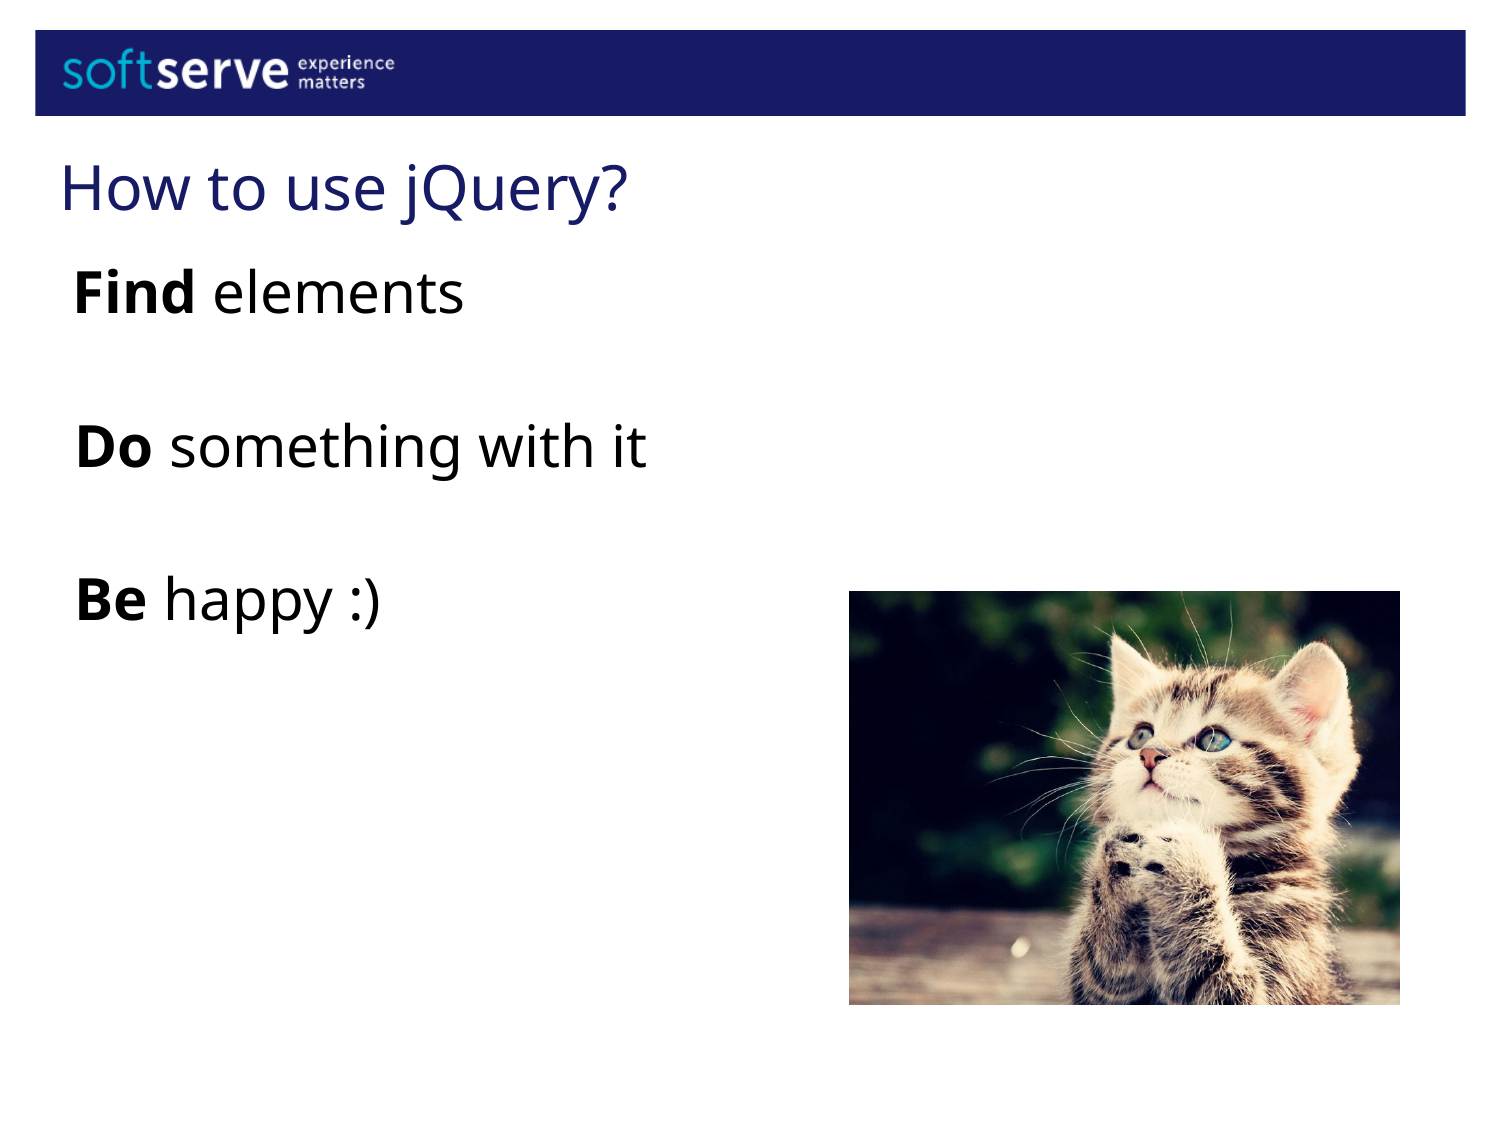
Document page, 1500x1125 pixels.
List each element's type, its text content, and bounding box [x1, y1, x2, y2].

picture [849, 591, 1400, 1005]
subtitle How to use jQuery? [44, 148, 1255, 224]
list Find elements Do something with it Be happy :) [44, 261, 1468, 1083]
